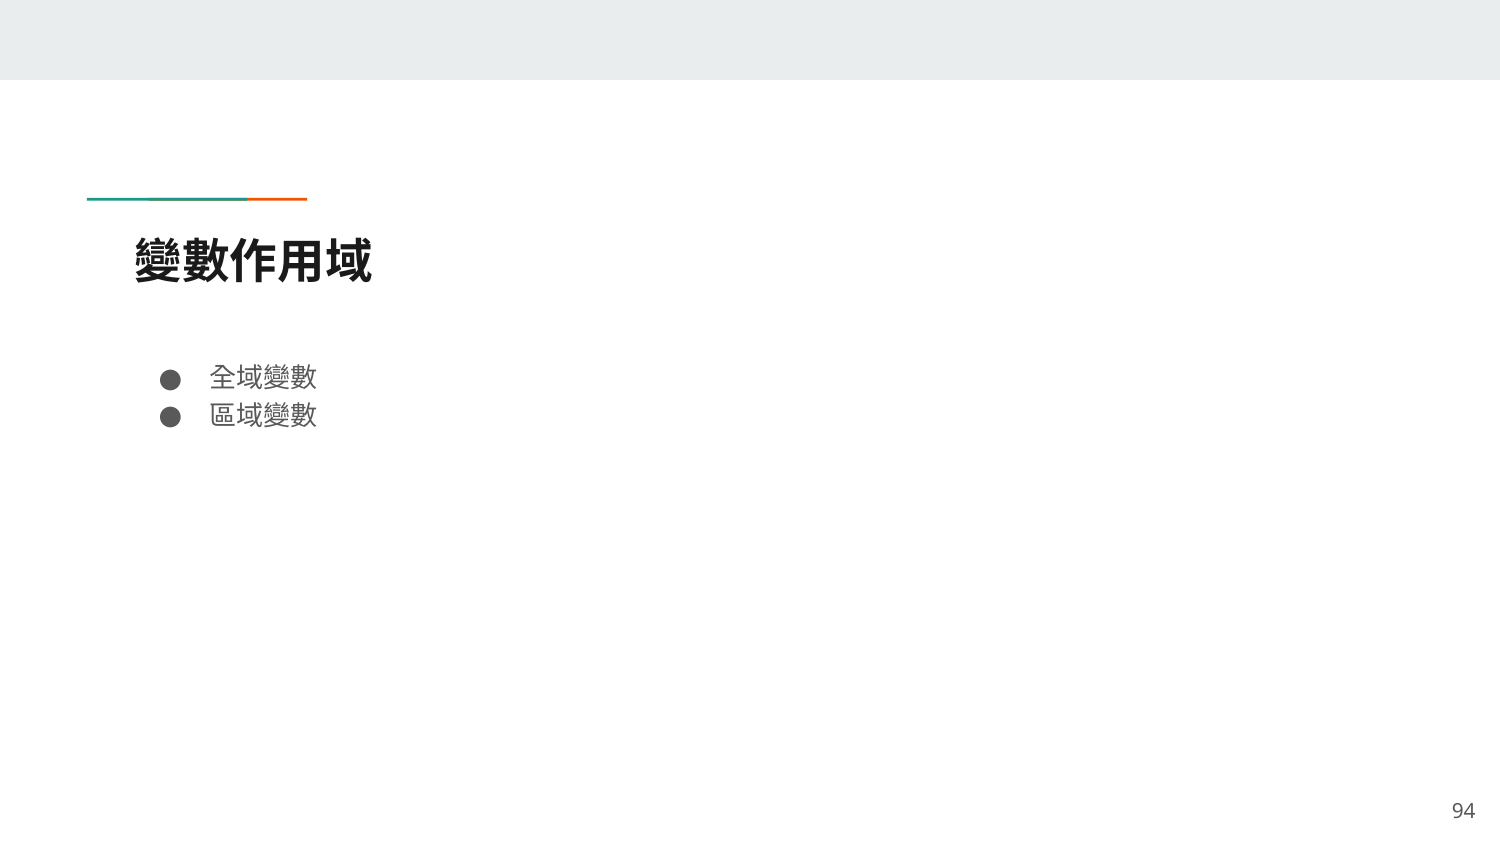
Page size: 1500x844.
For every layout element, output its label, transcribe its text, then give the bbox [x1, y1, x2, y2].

list 全域變數 區域變數 [119, 341, 1381, 712]
slide_number ‹#› [1400, 779, 1491, 844]
title 變數作用域 [119, 216, 1381, 305]
